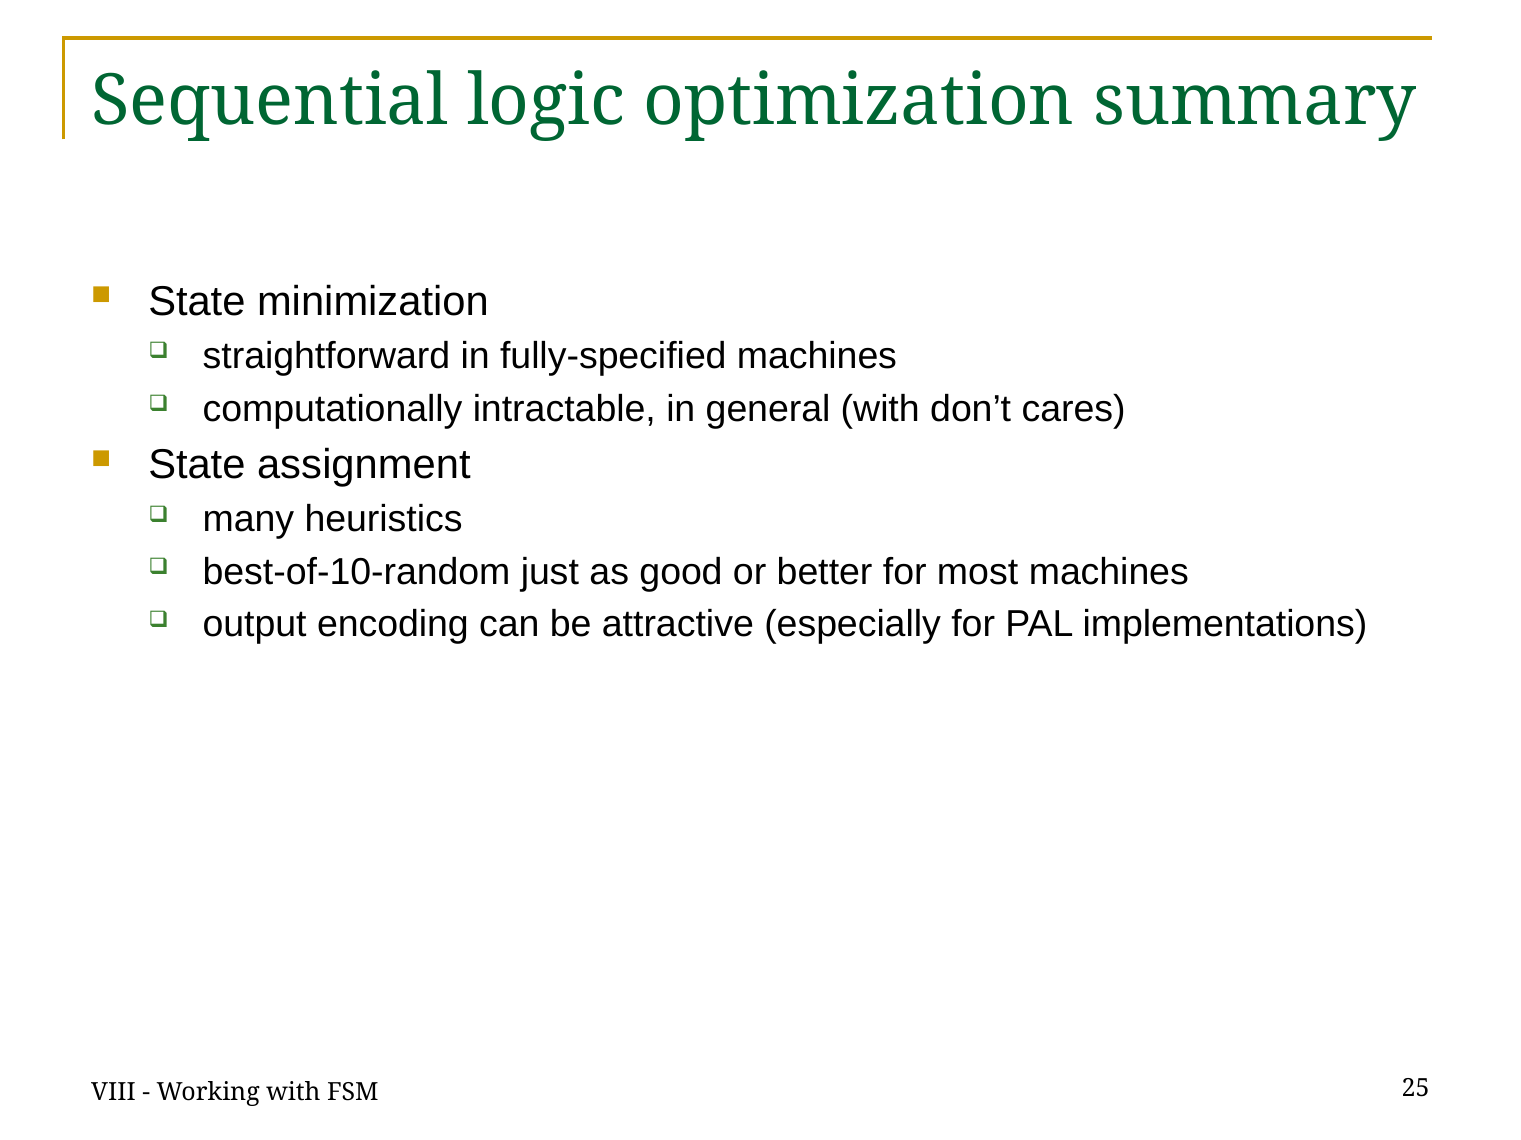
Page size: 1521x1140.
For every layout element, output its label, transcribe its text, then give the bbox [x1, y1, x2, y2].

list State minimization straightforward in fully-specified machines computationally intractable, in general (with don’t cares) State assignment many heuristics best-of-10-random just as good or better for most machines output encoding can be attractive (especially for PAL implementations) [76, 265, 1445, 1019]
title Sequential logic optimization summary [76, 46, 1445, 236]
slide_number VIII - Working with FSM [76, 1037, 431, 1114]
slide_number 25 [1089, 1037, 1445, 1114]
